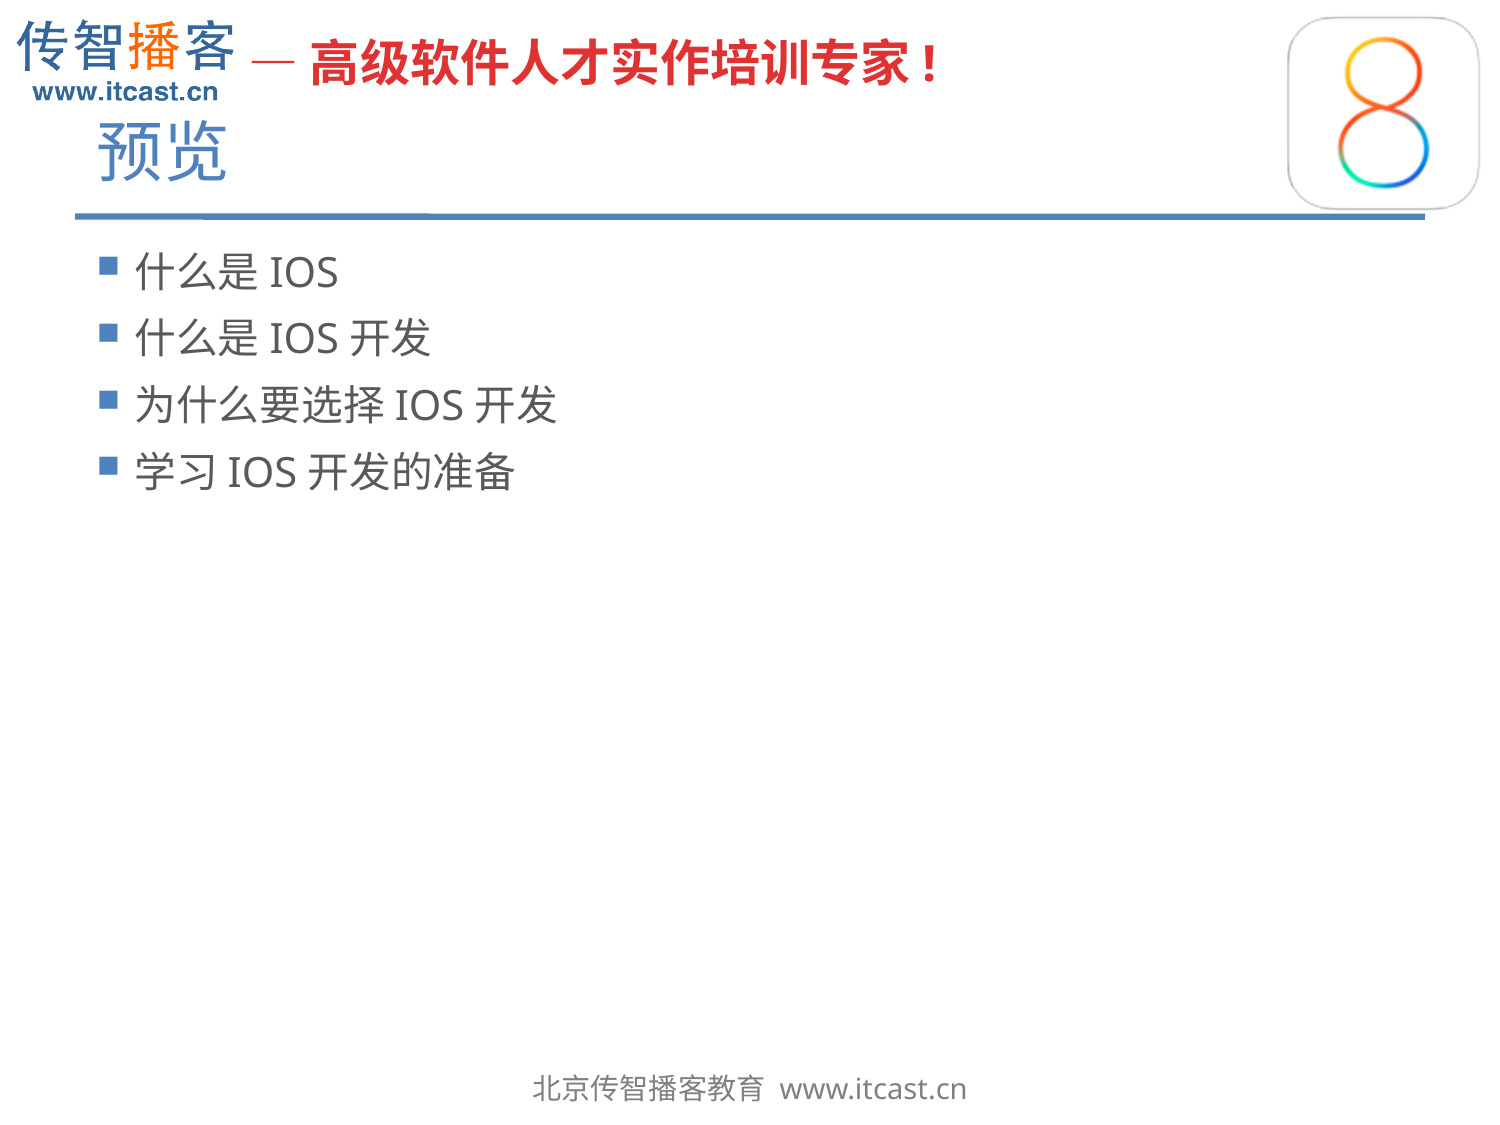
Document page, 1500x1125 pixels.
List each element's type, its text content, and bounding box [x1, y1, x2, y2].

picture [1270, 0, 1497, 227]
picture [16, 19, 234, 101]
list 什么是IOS 什么是IOS开发 为什么要选择IOS开发 学习IOS开发的准备 [81, 237, 1416, 1005]
title 预览 [81, 102, 1416, 237]
